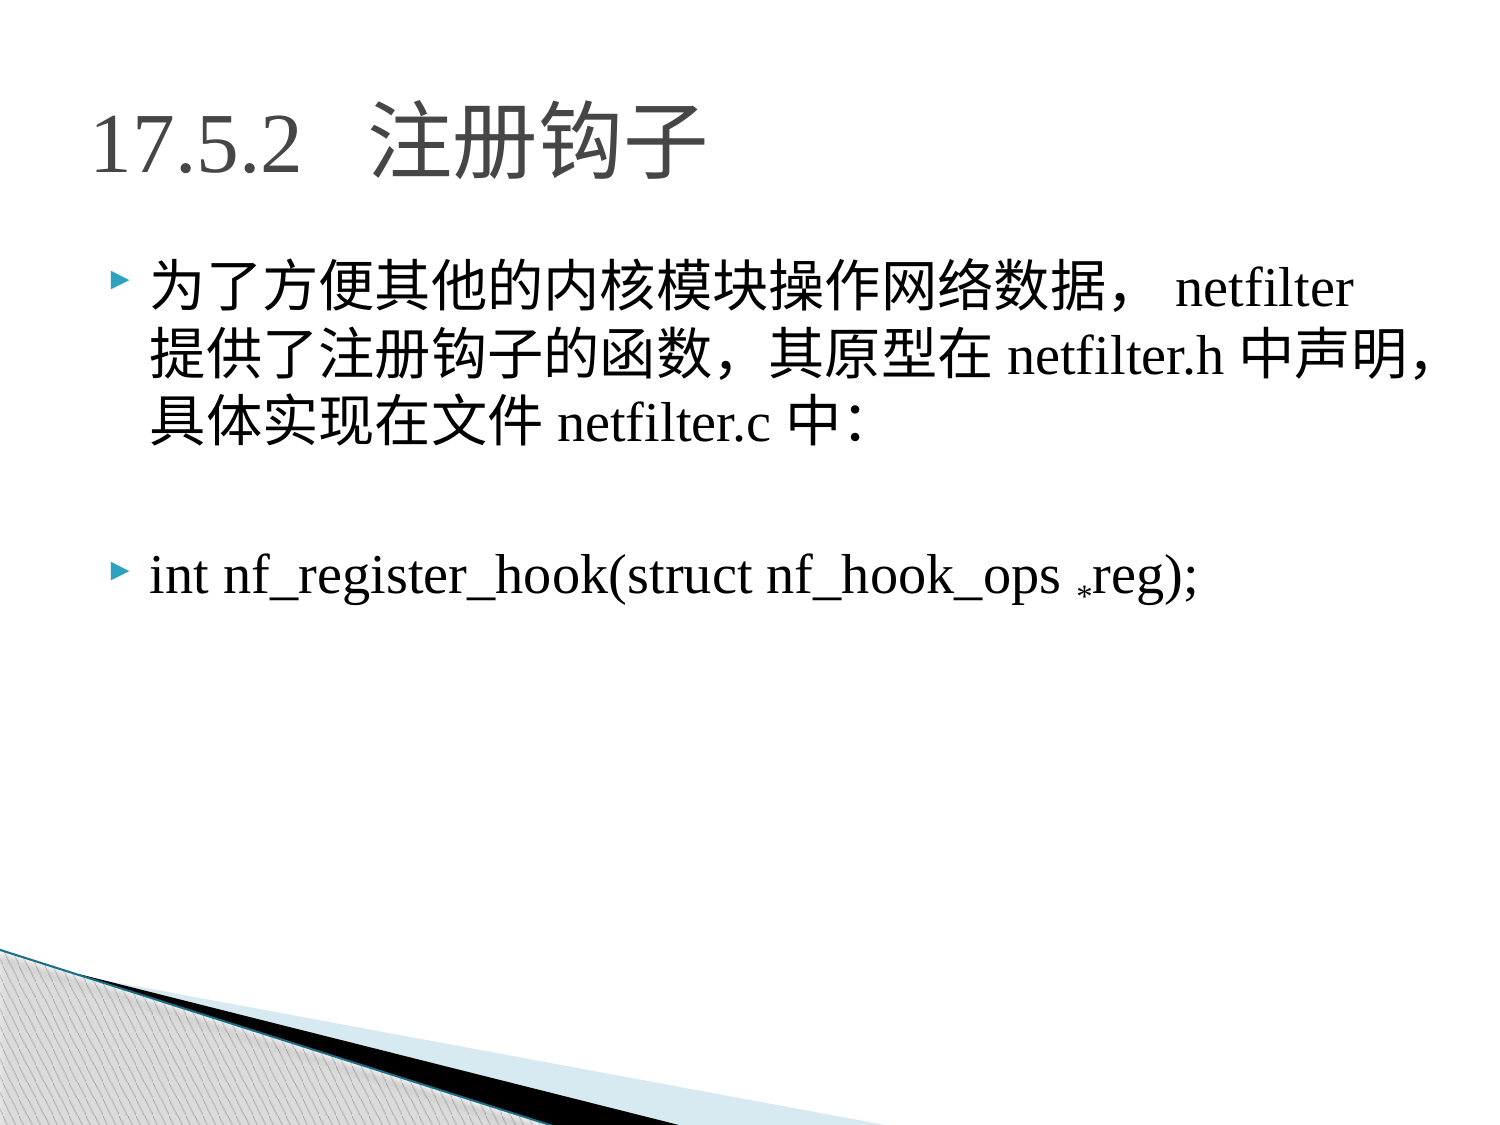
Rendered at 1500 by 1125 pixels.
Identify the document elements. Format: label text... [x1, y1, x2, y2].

title 17.5.2 注册钩子 [75, 45, 1425, 233]
list 为了方便其他的内核模块操作网络数据，netfilter提供了注册钩子的函数，其原型在netfilter.h中声明，具体实现在文件netfilter.c中： int nf_register_hook(struct nf_hook_ops *reg); [75, 243, 1425, 986]
